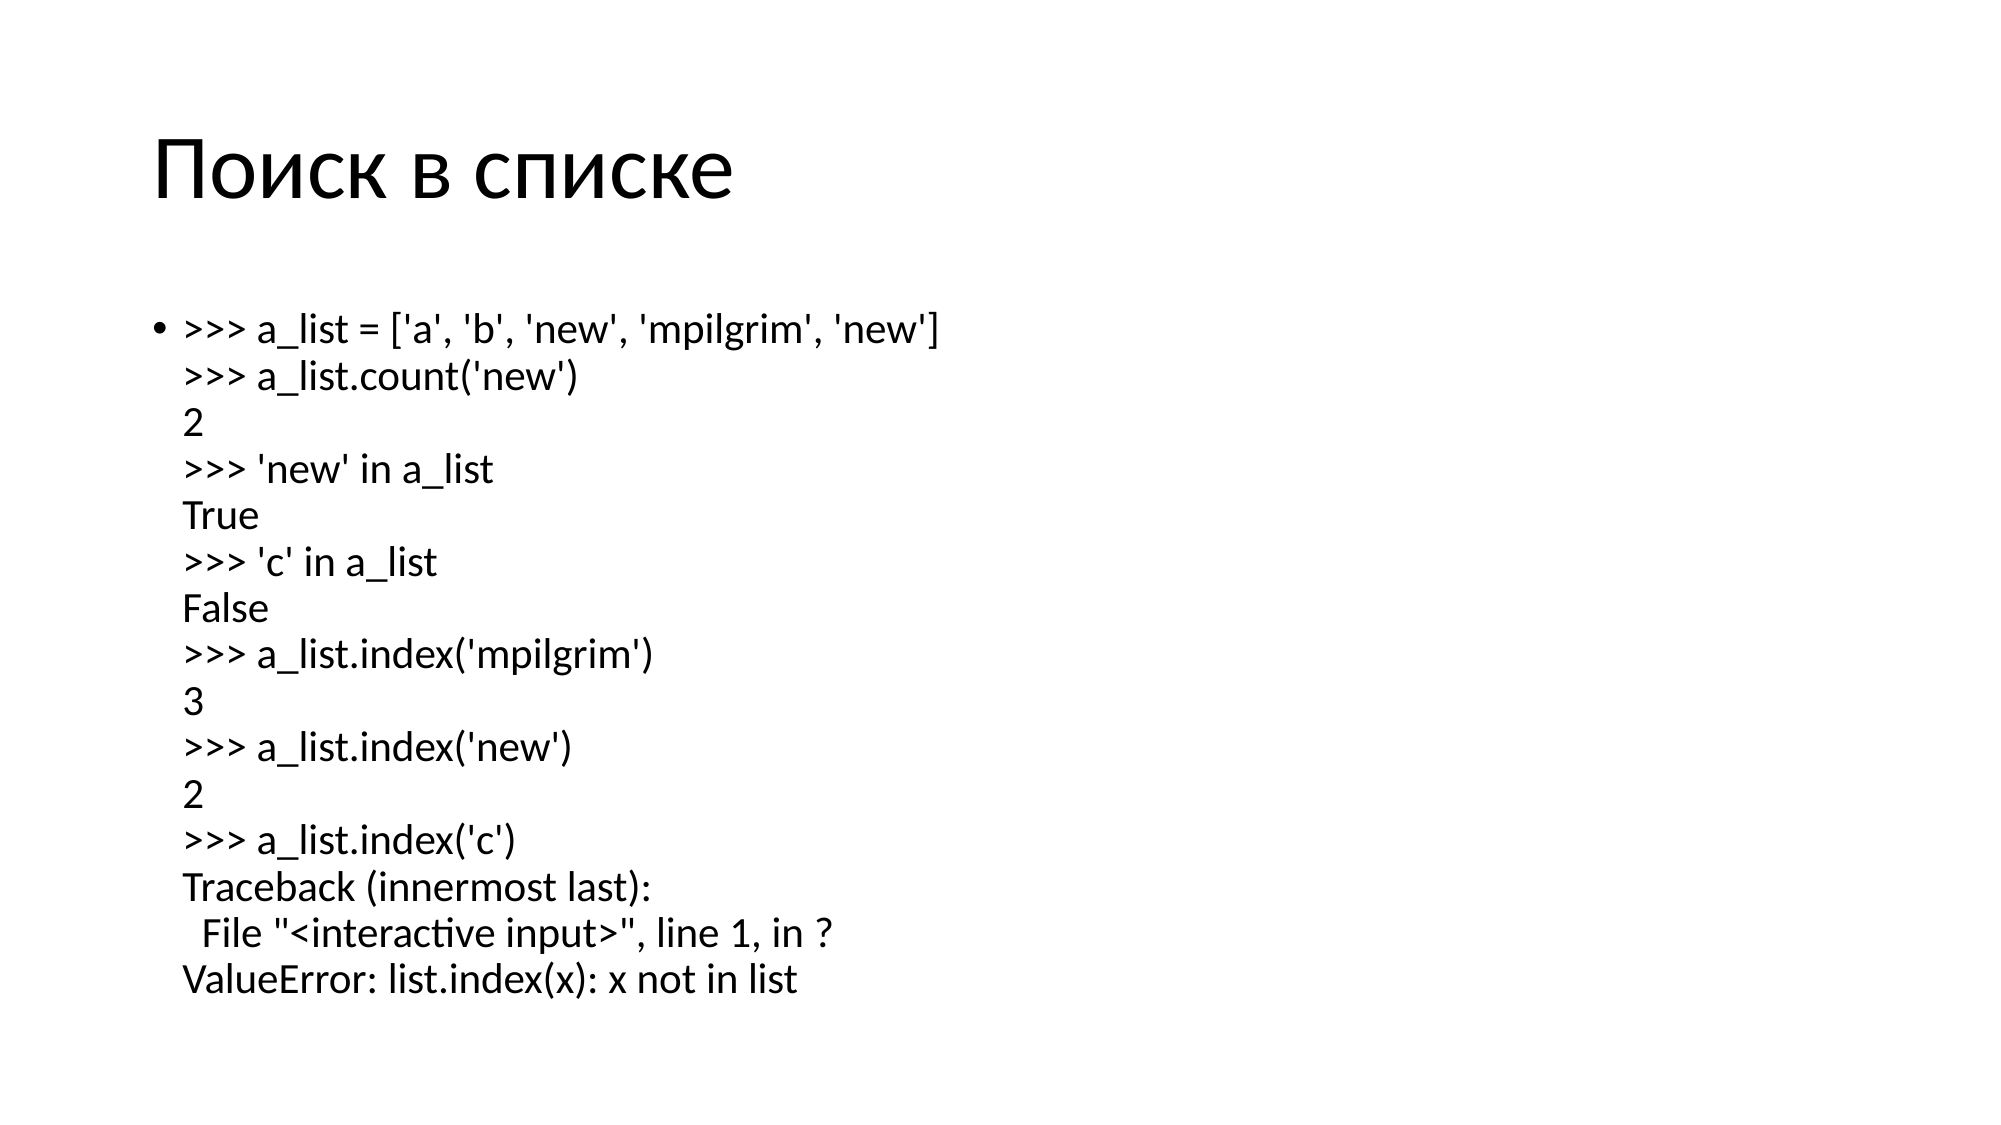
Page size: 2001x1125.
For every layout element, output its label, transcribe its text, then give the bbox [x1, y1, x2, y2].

list >>> a_list = ['a', 'b', 'new', 'mpilgrim', 'new'] >>> a_list.count('new') 2 >>> 'new' in a_list True >>> 'c' in a_list False >>> a_list.index('mpilgrim') 3 >>> a_list.index('new') 2 >>> a_list.index('c') Traceback (innermost last): File "<interactive input>", line 1, in ? ValueError: list.index(x): x not in list [137, 299, 1863, 1014]
title Поиск в списке [137, 59, 1863, 278]
